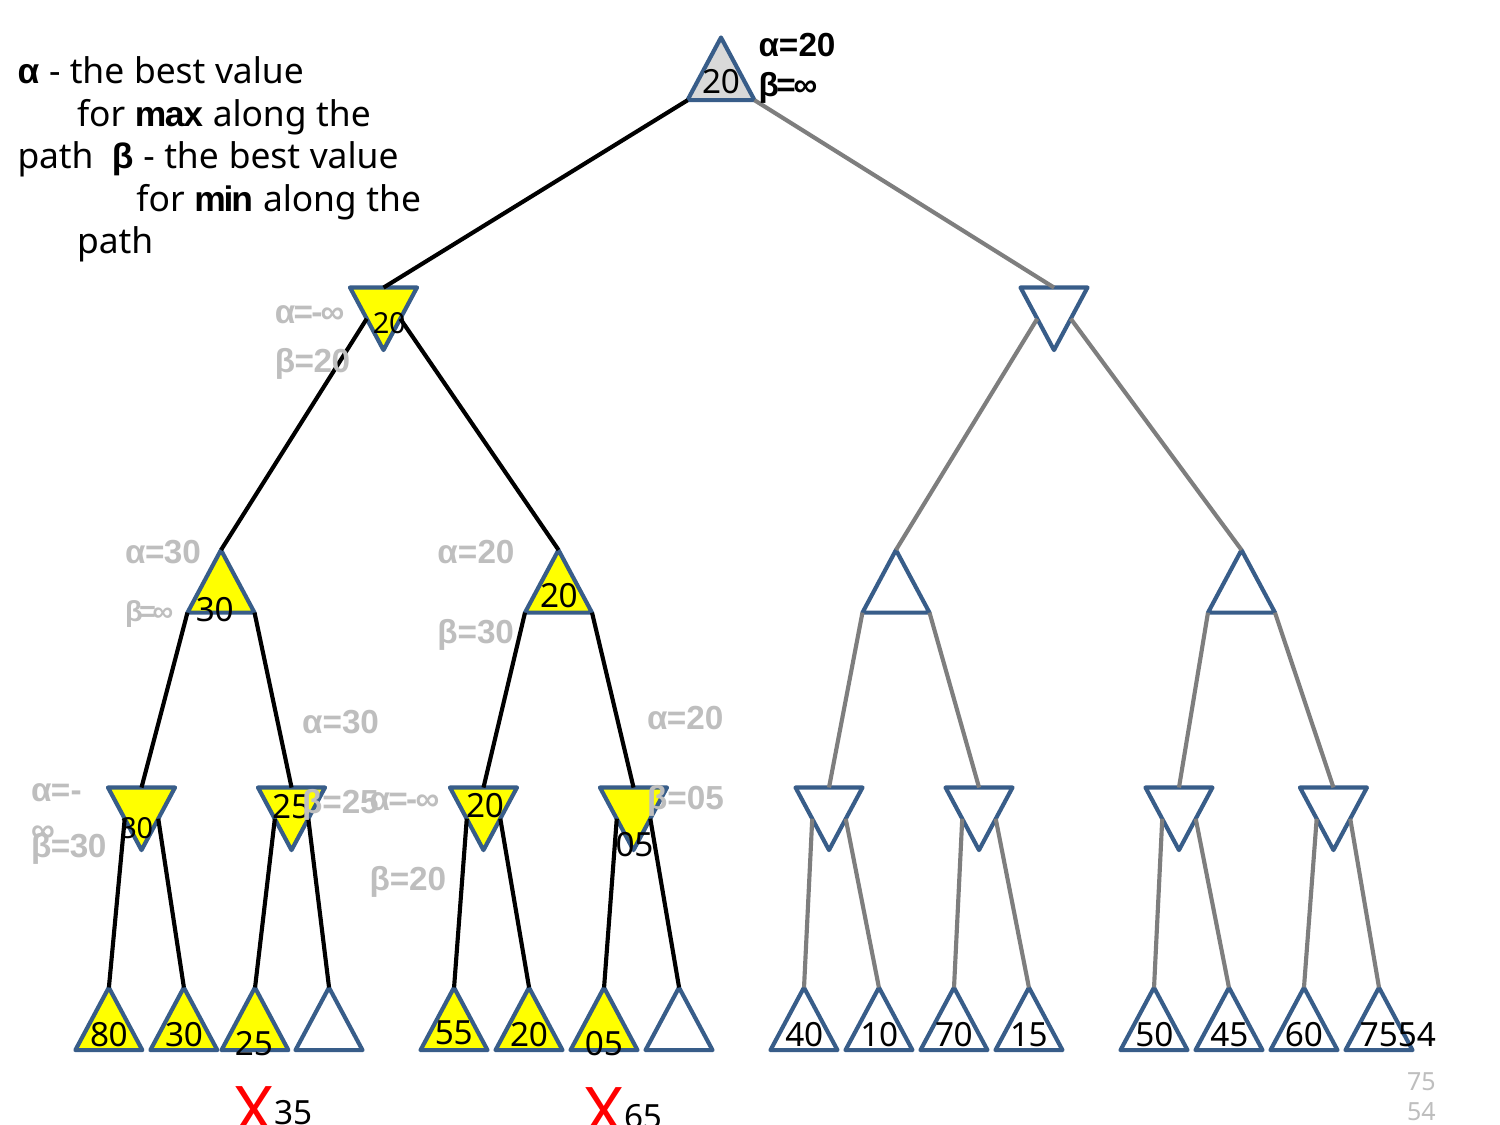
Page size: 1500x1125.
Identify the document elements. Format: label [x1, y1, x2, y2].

text_box [15, 46, 726, 1125]
text_box [700, 58, 742, 101]
text_box [754, 21, 1442, 1125]
